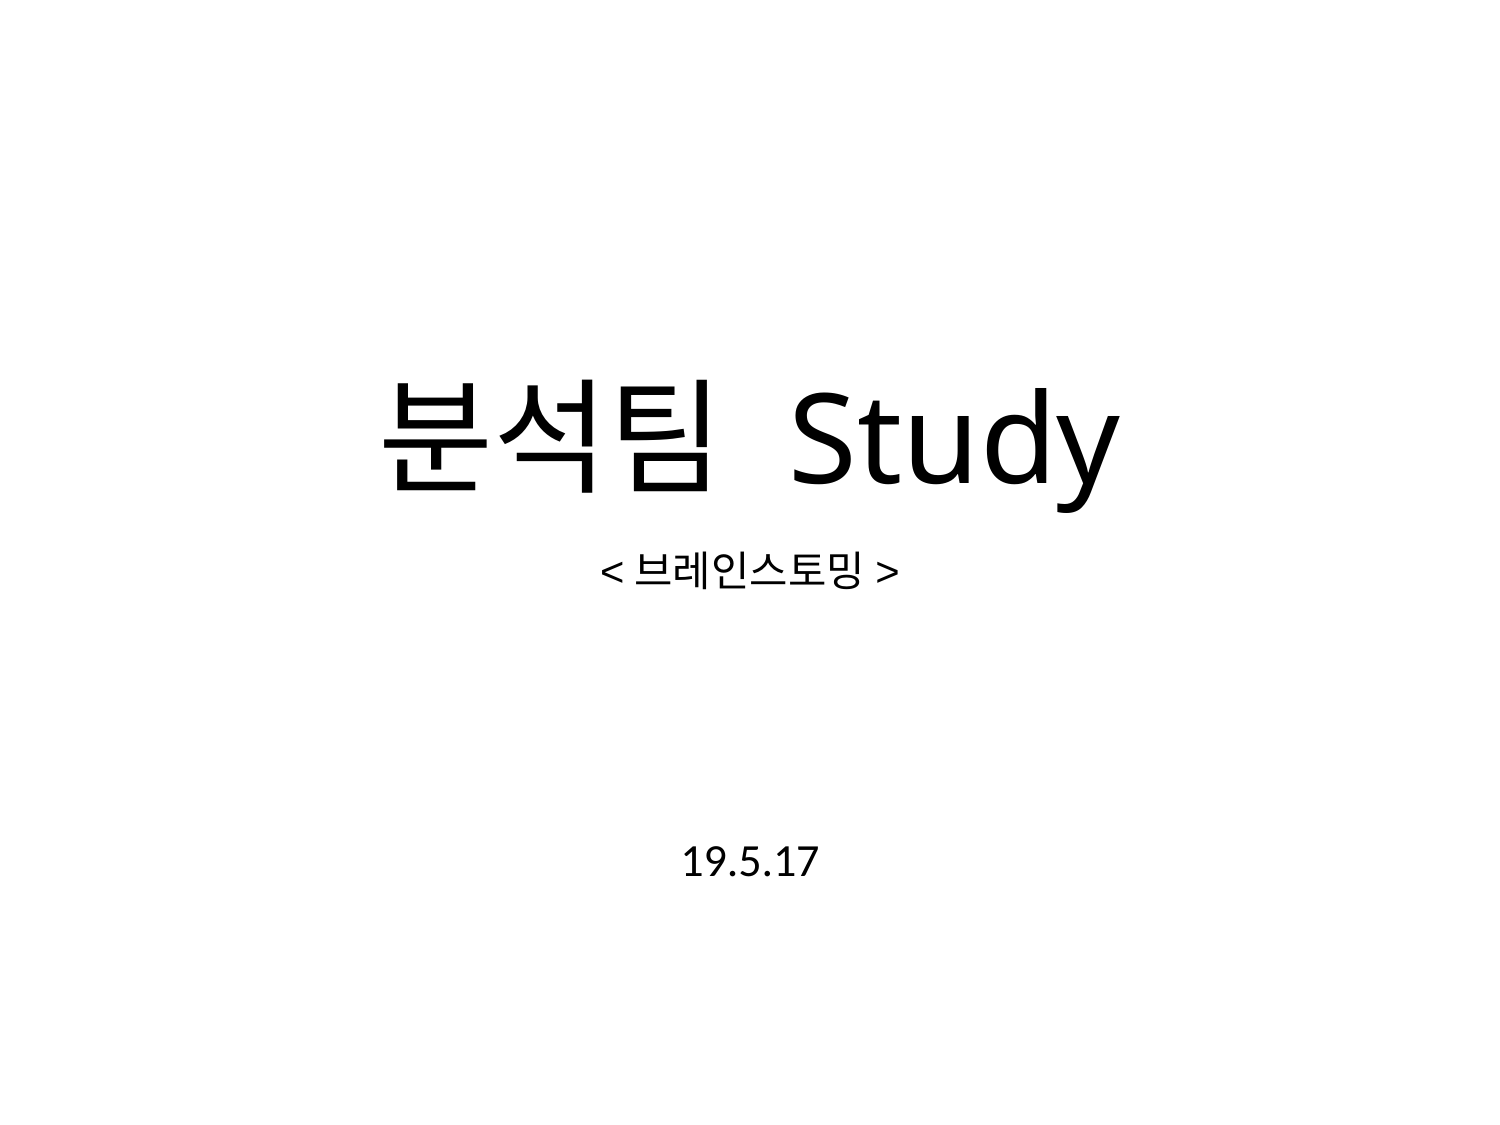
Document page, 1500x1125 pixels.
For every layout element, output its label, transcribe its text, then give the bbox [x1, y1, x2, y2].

title 분석팀 Study [112, 336, 1388, 519]
text_box <브레인스토밍> [112, 537, 1388, 603]
subtitle 19.5.17 [187, 829, 1313, 895]
